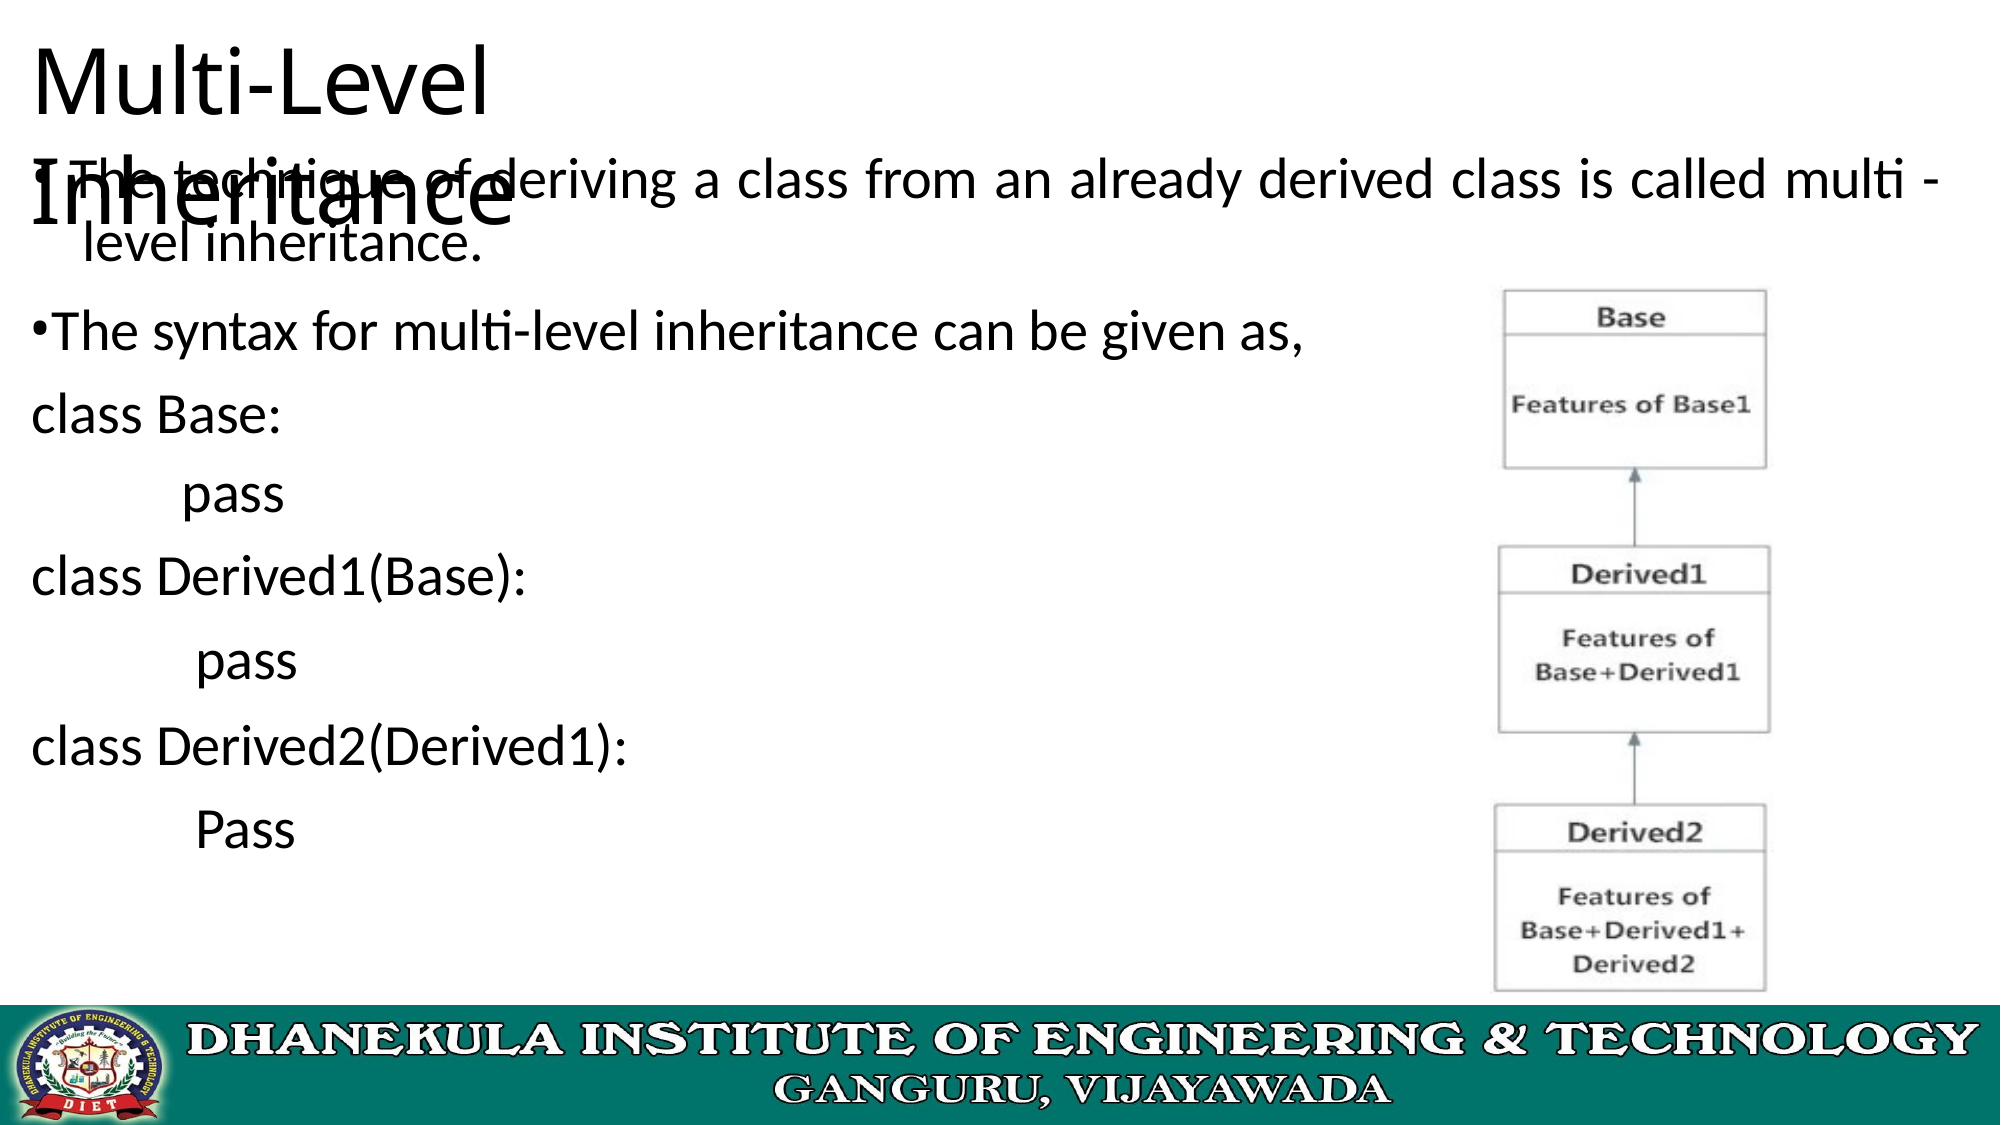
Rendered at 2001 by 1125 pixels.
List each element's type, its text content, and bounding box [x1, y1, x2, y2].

picture [0, 1005, 2000, 1125]
title Multi-Level Inheritance [28, 20, 870, 243]
picture [1489, 285, 1774, 995]
text_box The technique of deriving a class from an already derived class is called multi - level inheritance. The syntax for multi-level inheritance can be given as, class Base: pass class Derived1(Base): pass class Derived2(Derived1): Pass [29, 140, 1955, 861]
